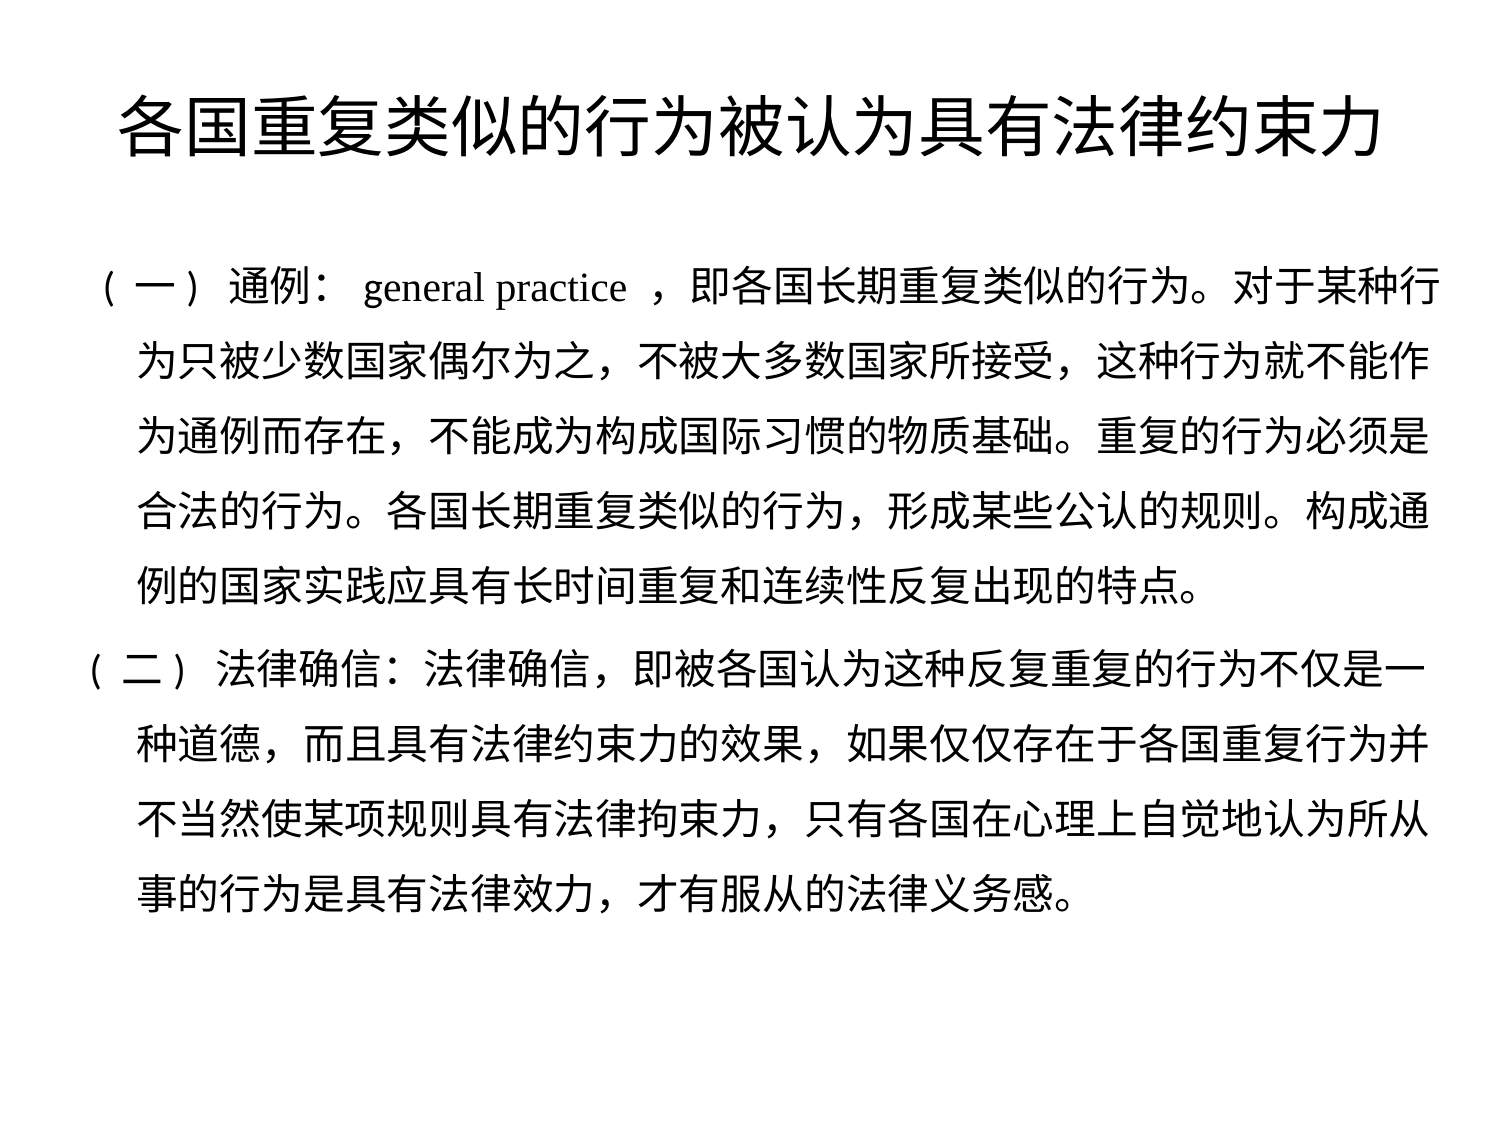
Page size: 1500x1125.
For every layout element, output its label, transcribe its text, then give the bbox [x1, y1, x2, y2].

list ( 一) 通例：general practice ，即各国长期重复类似的行为。对于某种行为只被少数国家偶尔为之，不被大多数国家所接受，这种行为就不能作为通例而存在，不能成为构成国际习惯的物质基础。重复的行为必须是合法的行为。各国长期重复类似的行为，形成某些公认的规则。构成通例的国家实践应具有长时间重复和连续性反复出现的特点。 ( 二) 法律确信：法律确信，即被各国认为这种反复重复的行为不仅是一种道德，而且具有法律约束力的效果，如果仅仅存在于各国重复行为并不当然使某项规则具有法律拘束力，只有各国在心理上自觉地认为所从事的行为是具有法律效力，才有服从的法律义务感。 [64, 227, 1459, 988]
title 各国重复类似的行为被认为具有法律约束力 [76, 30, 1427, 219]
